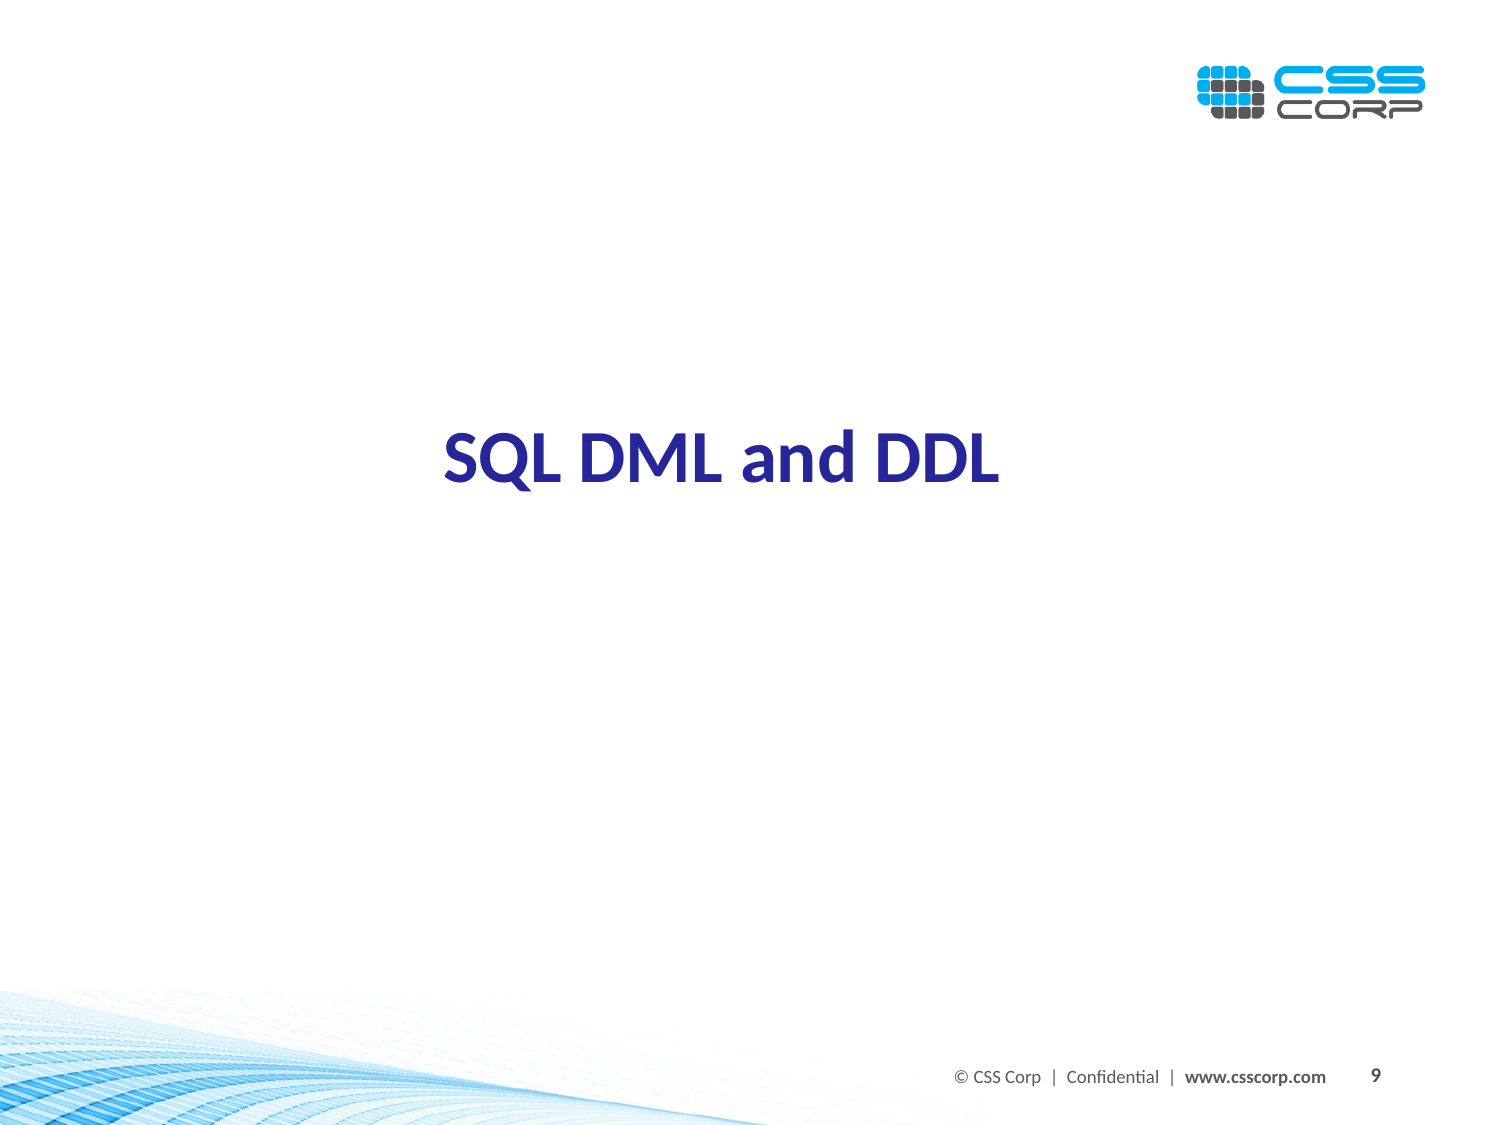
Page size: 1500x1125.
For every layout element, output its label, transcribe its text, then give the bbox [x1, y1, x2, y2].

picture [1197, 66, 1428, 119]
picture [0, 987, 991, 1125]
text_box SQL DML and DDL [428, 399, 1016, 505]
